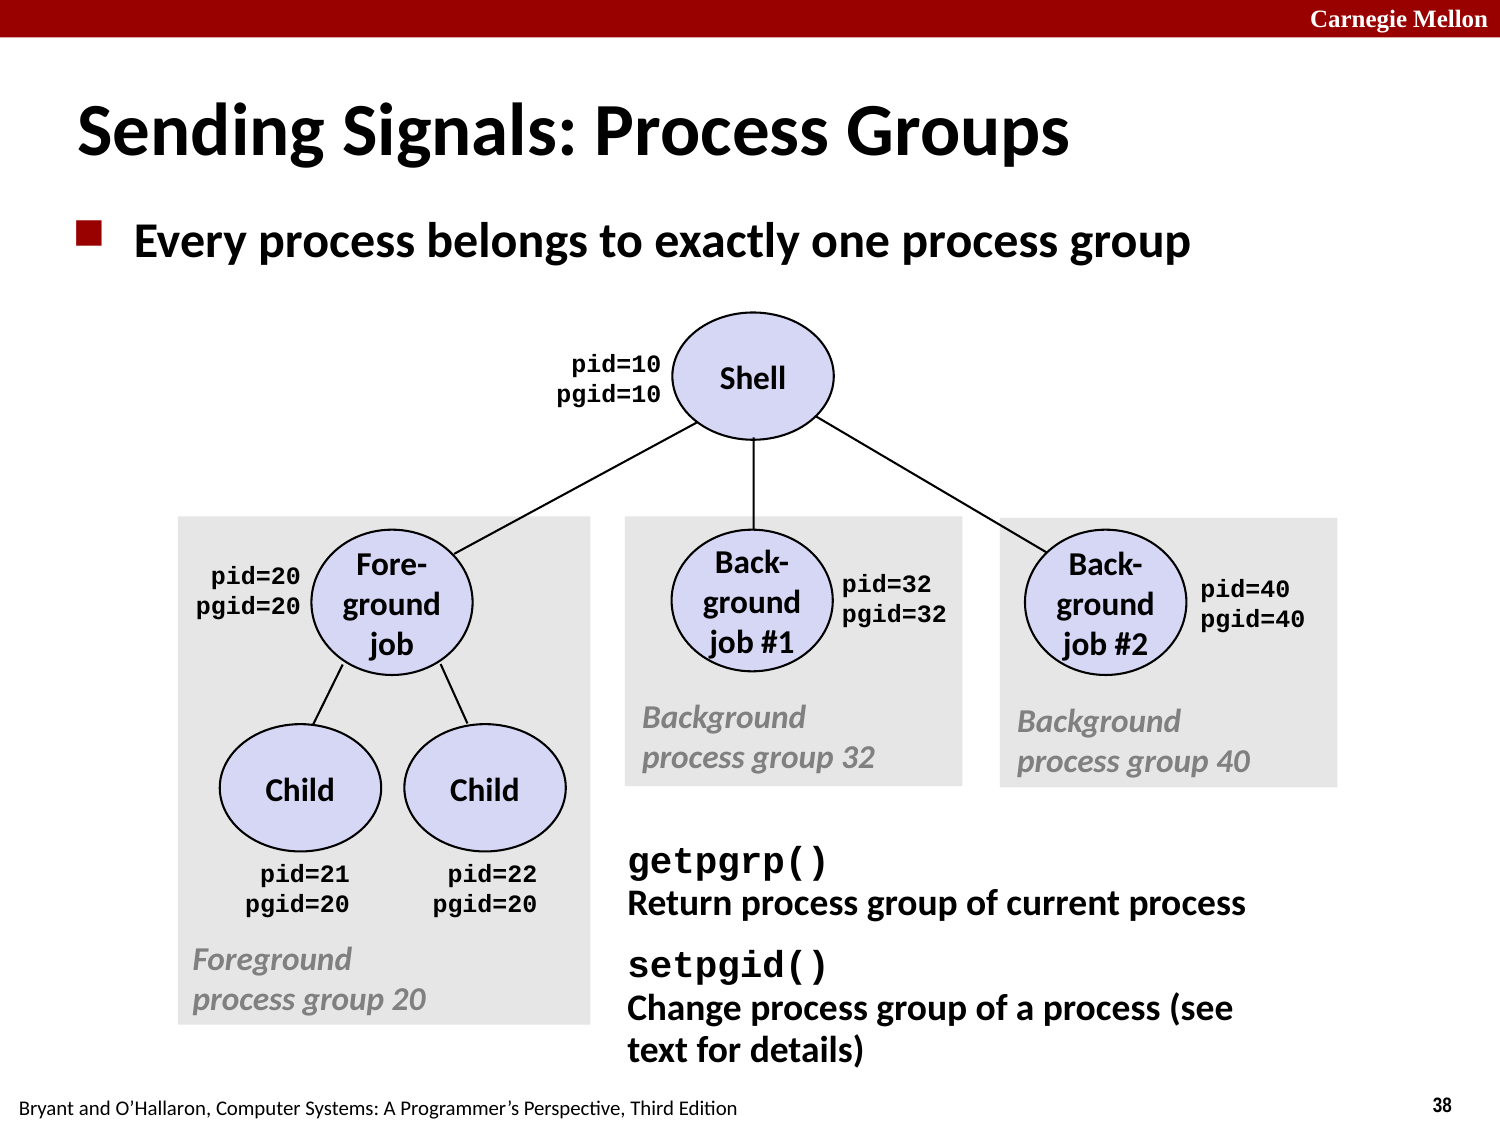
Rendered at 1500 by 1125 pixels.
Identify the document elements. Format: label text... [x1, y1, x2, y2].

text_box Back- ground job #2 [1024, 529, 1185, 676]
text_box Child [219, 724, 382, 850]
text_box Back- ground job #1 [671, 529, 827, 672]
text_box [999, 517, 1338, 788]
text_box Background process group 40 [1002, 692, 1265, 787]
text_box Shell [677, 312, 834, 440]
text_box Fore- ground job [316, 529, 473, 676]
text_box Background process group 32 [627, 688, 890, 783]
text_box Child [404, 724, 566, 850]
text_box [624, 516, 963, 787]
text_box getpgrp() Return process group of current process setpgid() Change process group of a process (see text for details) [612, 831, 1288, 1088]
text_box pid=22 pgid=20 [417, 850, 553, 925]
text_box [177, 516, 591, 1025]
text_box pid=20 pgid=20 [180, 552, 316, 627]
text_box pid=10 pgid=10 [541, 339, 677, 415]
text_box pid=21 pgid=20 [229, 850, 365, 925]
text_box pid=40 pgid=40 [1185, 565, 1321, 640]
text_box Foreground process group 20 [177, 929, 468, 1025]
list Every process belongs to exactly one process group [62, 199, 1330, 301]
title Sending Signals: Process Groups [62, 62, 1309, 188]
text_box pid=32 pgid=32 [827, 560, 962, 636]
